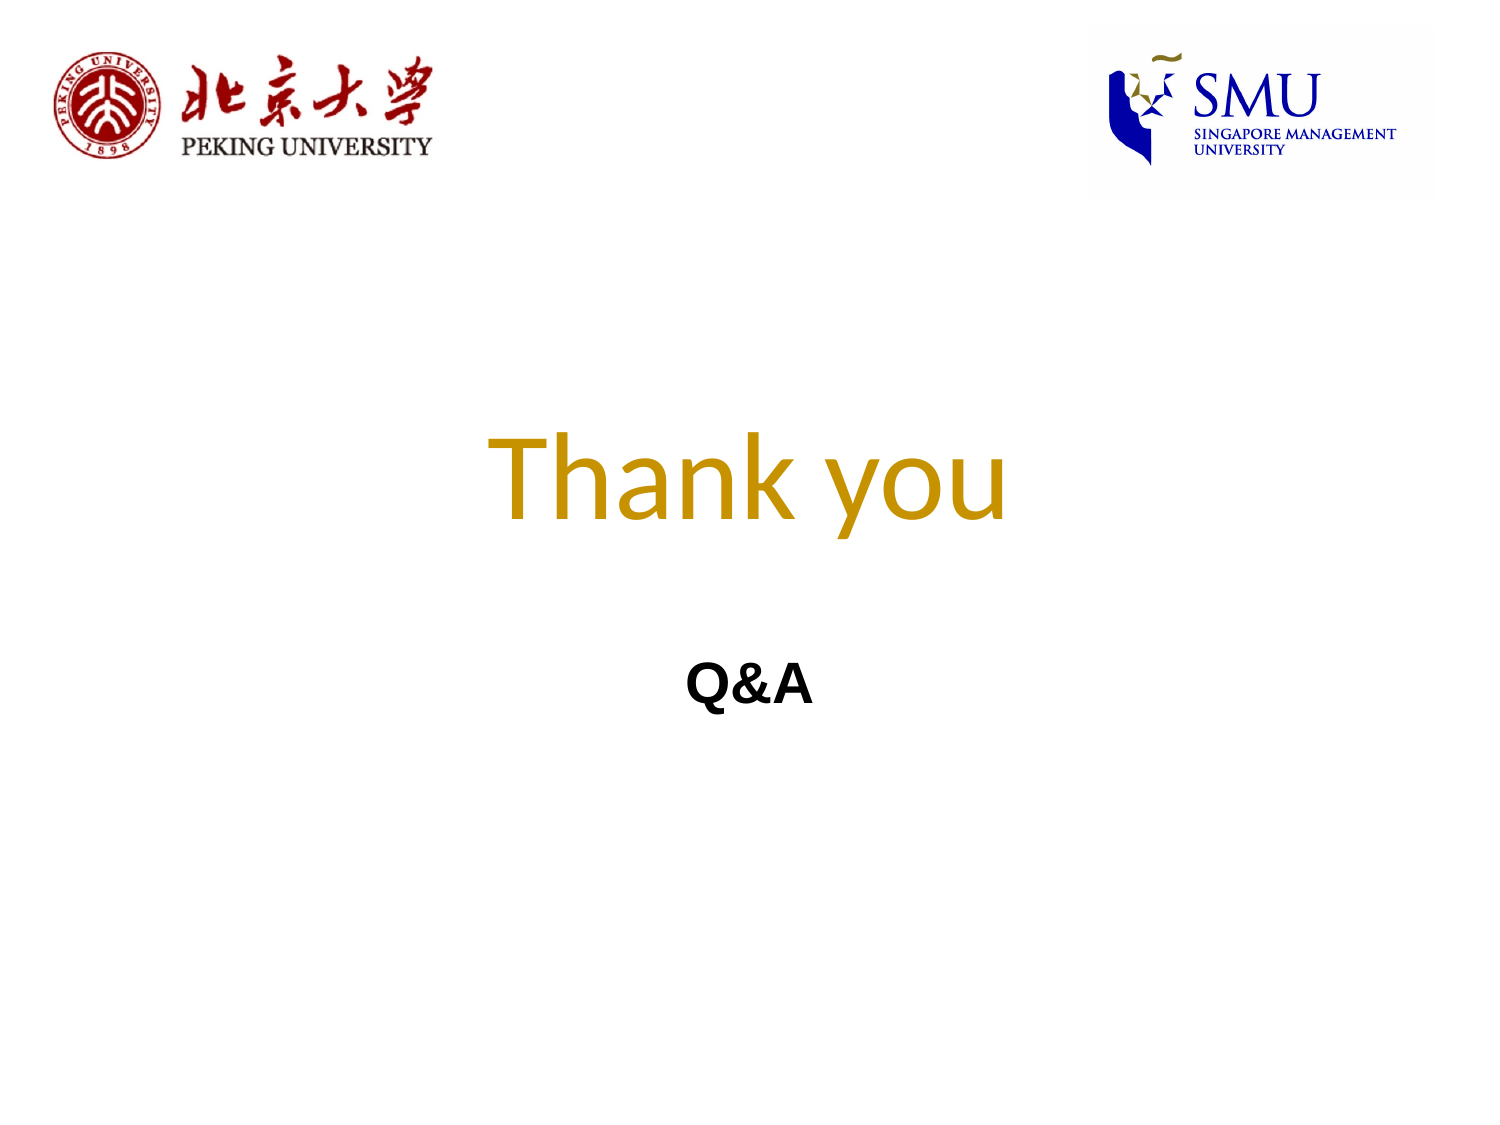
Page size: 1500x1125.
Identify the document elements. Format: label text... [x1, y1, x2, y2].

picture [50, 49, 438, 162]
picture [1087, 25, 1434, 201]
subtitle Q&A [225, 637, 1275, 723]
title Thank you [112, 386, 1388, 554]
